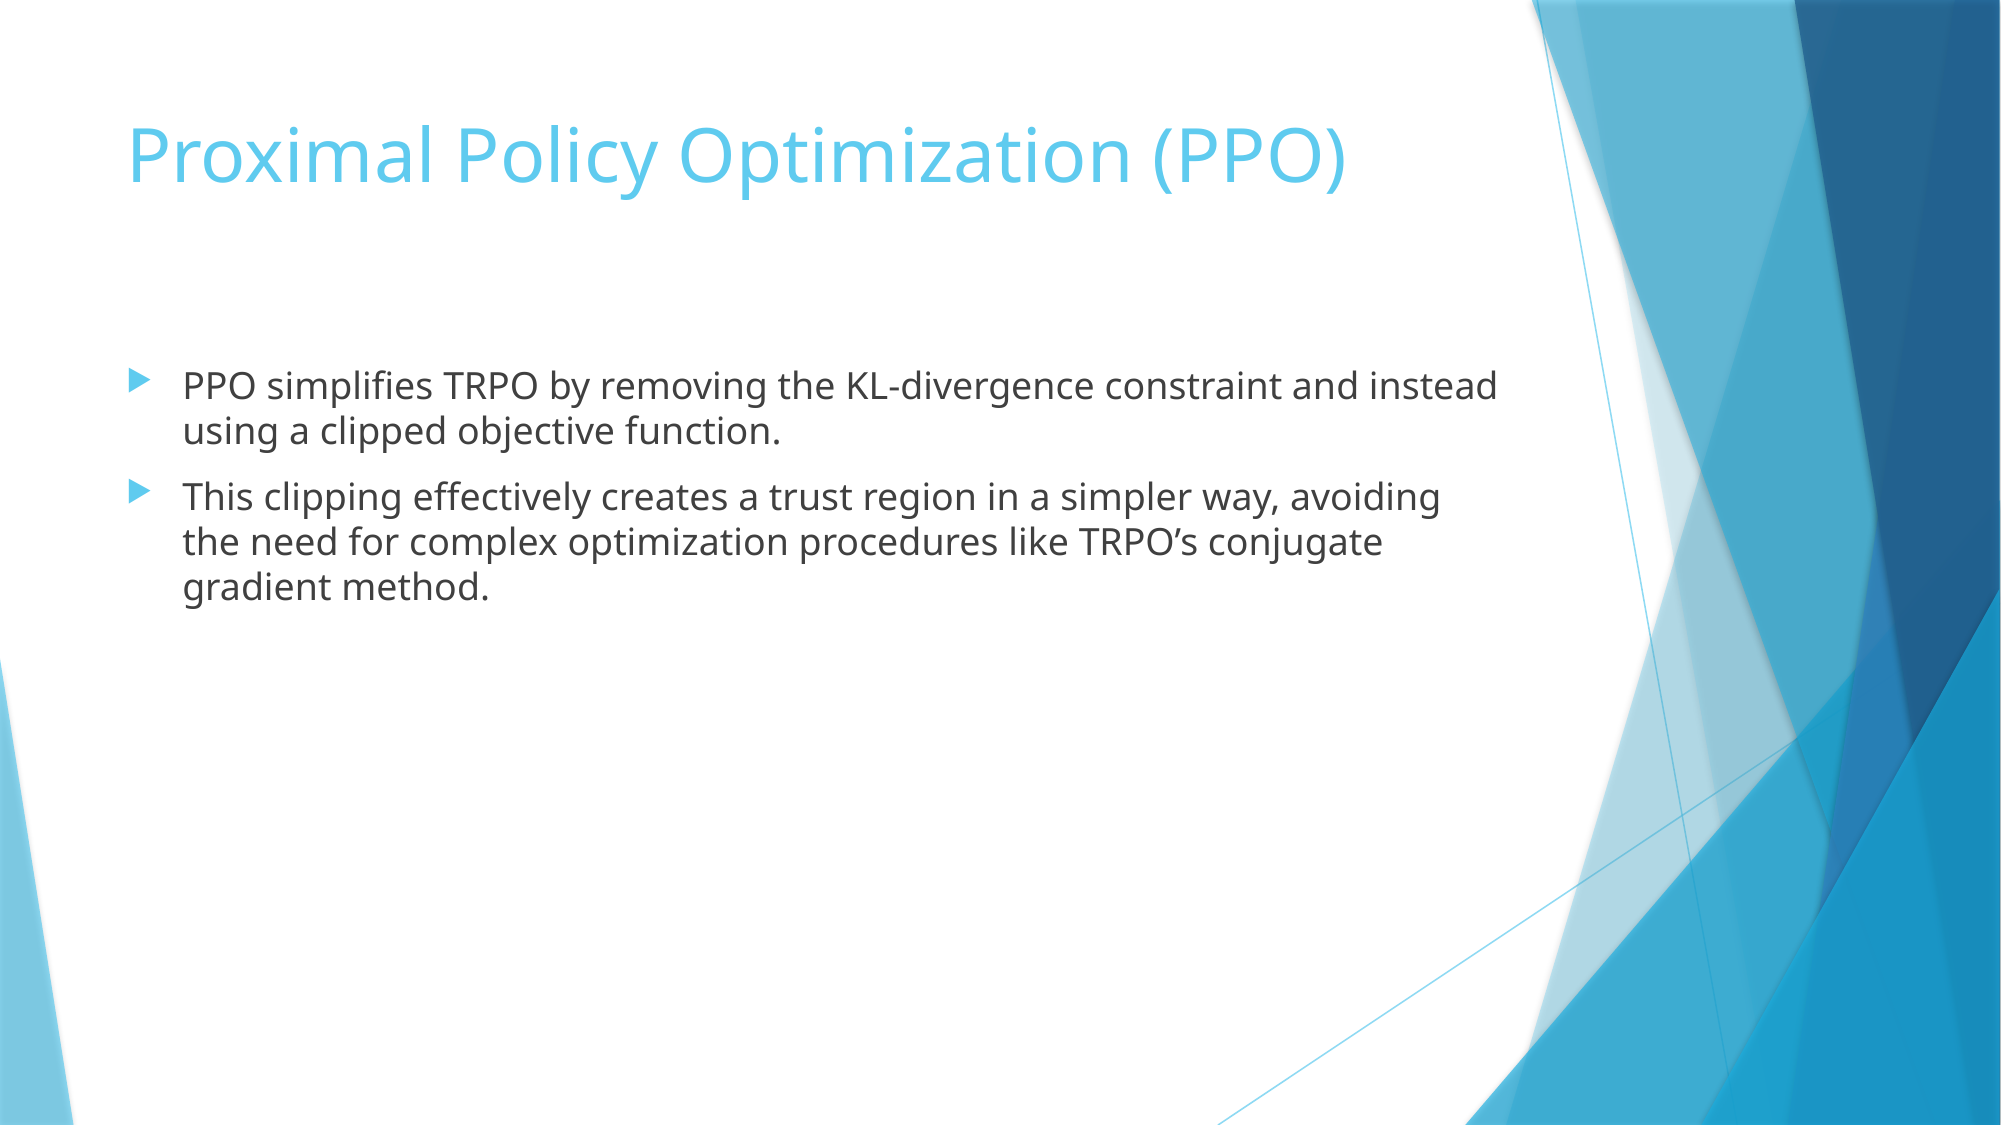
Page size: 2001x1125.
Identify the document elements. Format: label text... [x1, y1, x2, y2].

list PPO simplifies TRPO by removing the KL-divergence constraint and instead using a clipped objective function. This clipping effectively creates a trust region in a simpler way, avoiding the need for complex optimization procedures like TRPO’s conjugate gradient method. [111, 354, 1522, 992]
title Proximal Policy Optimization (PPO) [111, 99, 1522, 317]
